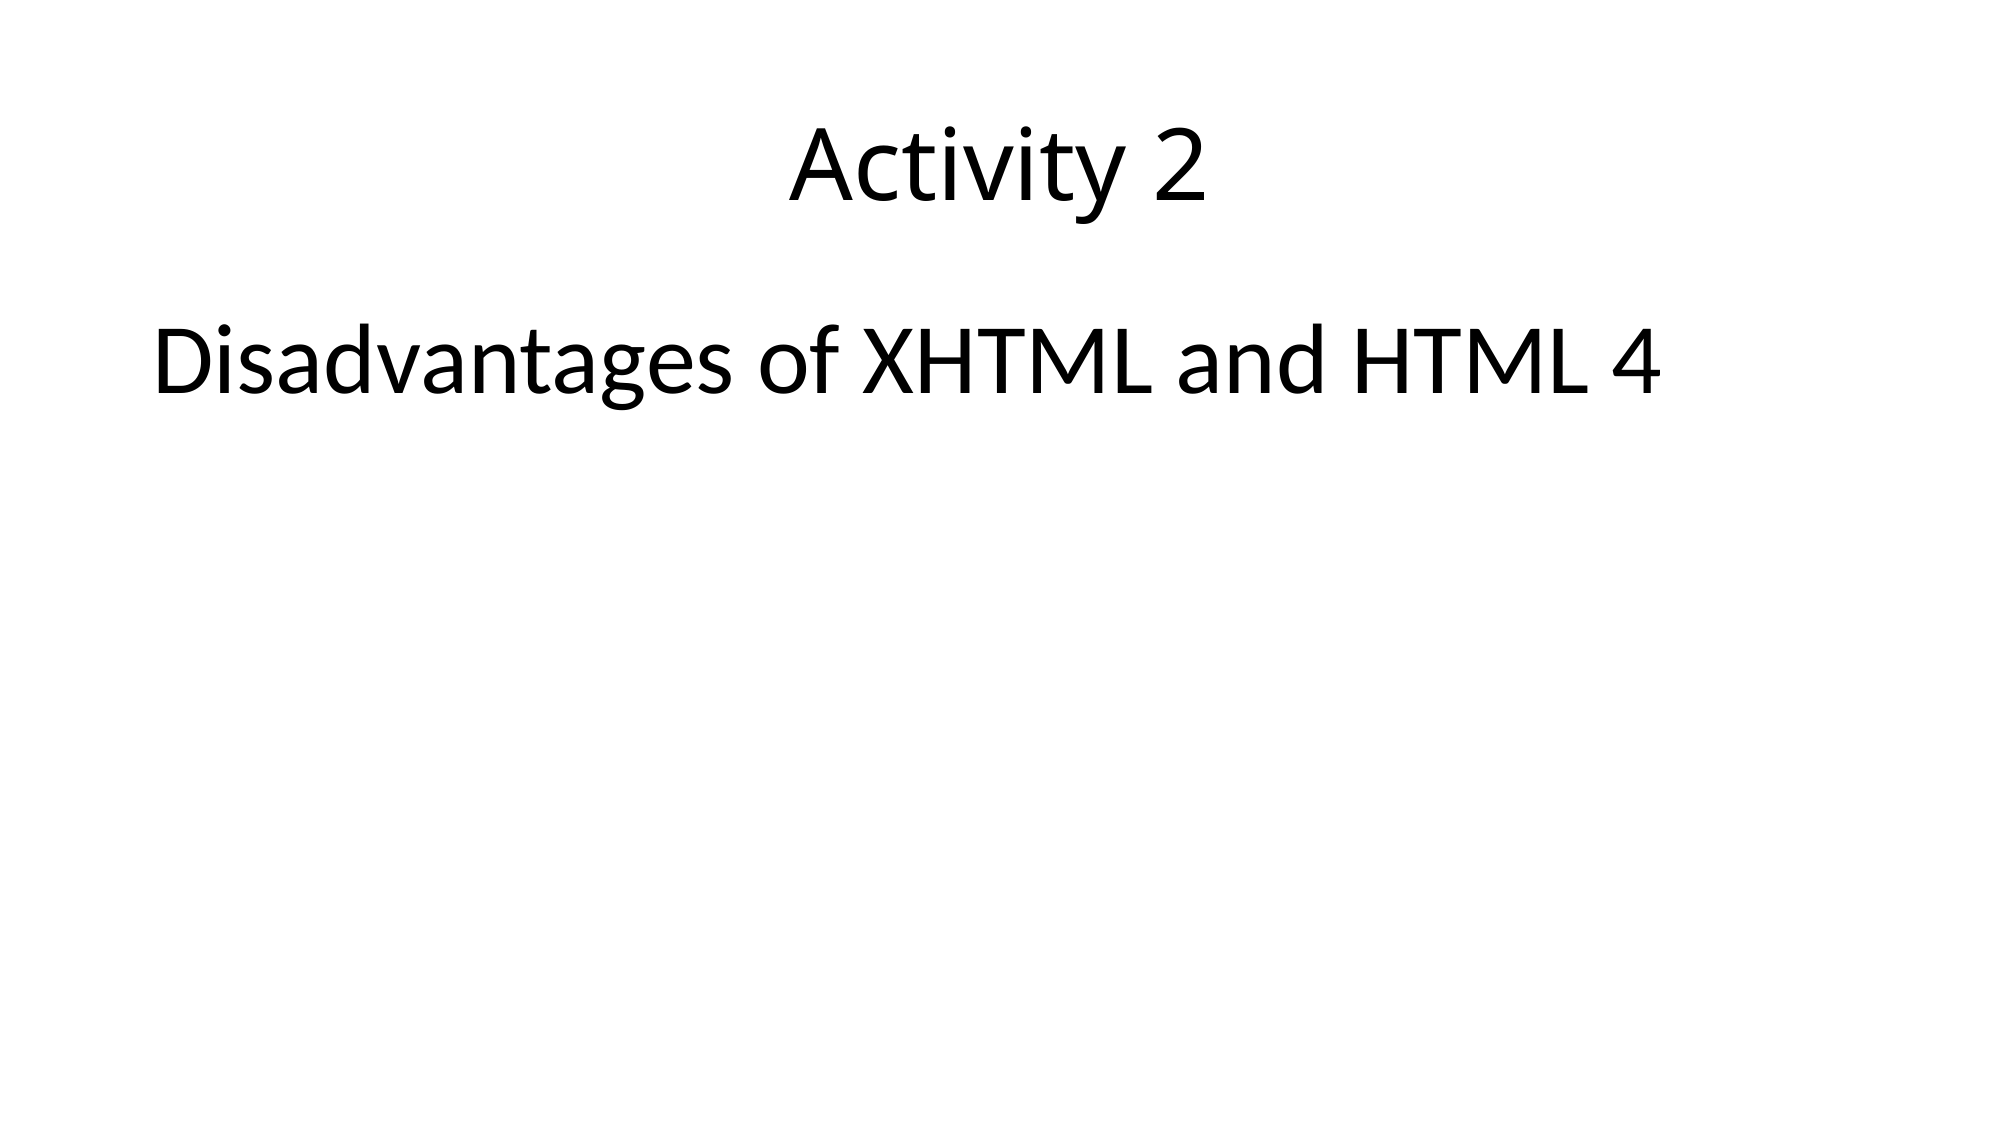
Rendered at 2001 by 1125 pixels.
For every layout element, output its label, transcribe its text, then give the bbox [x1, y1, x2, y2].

list Disadvantages of XHTML and HTML 4 [137, 299, 1863, 1014]
title Activity 2 [137, 59, 1863, 278]
